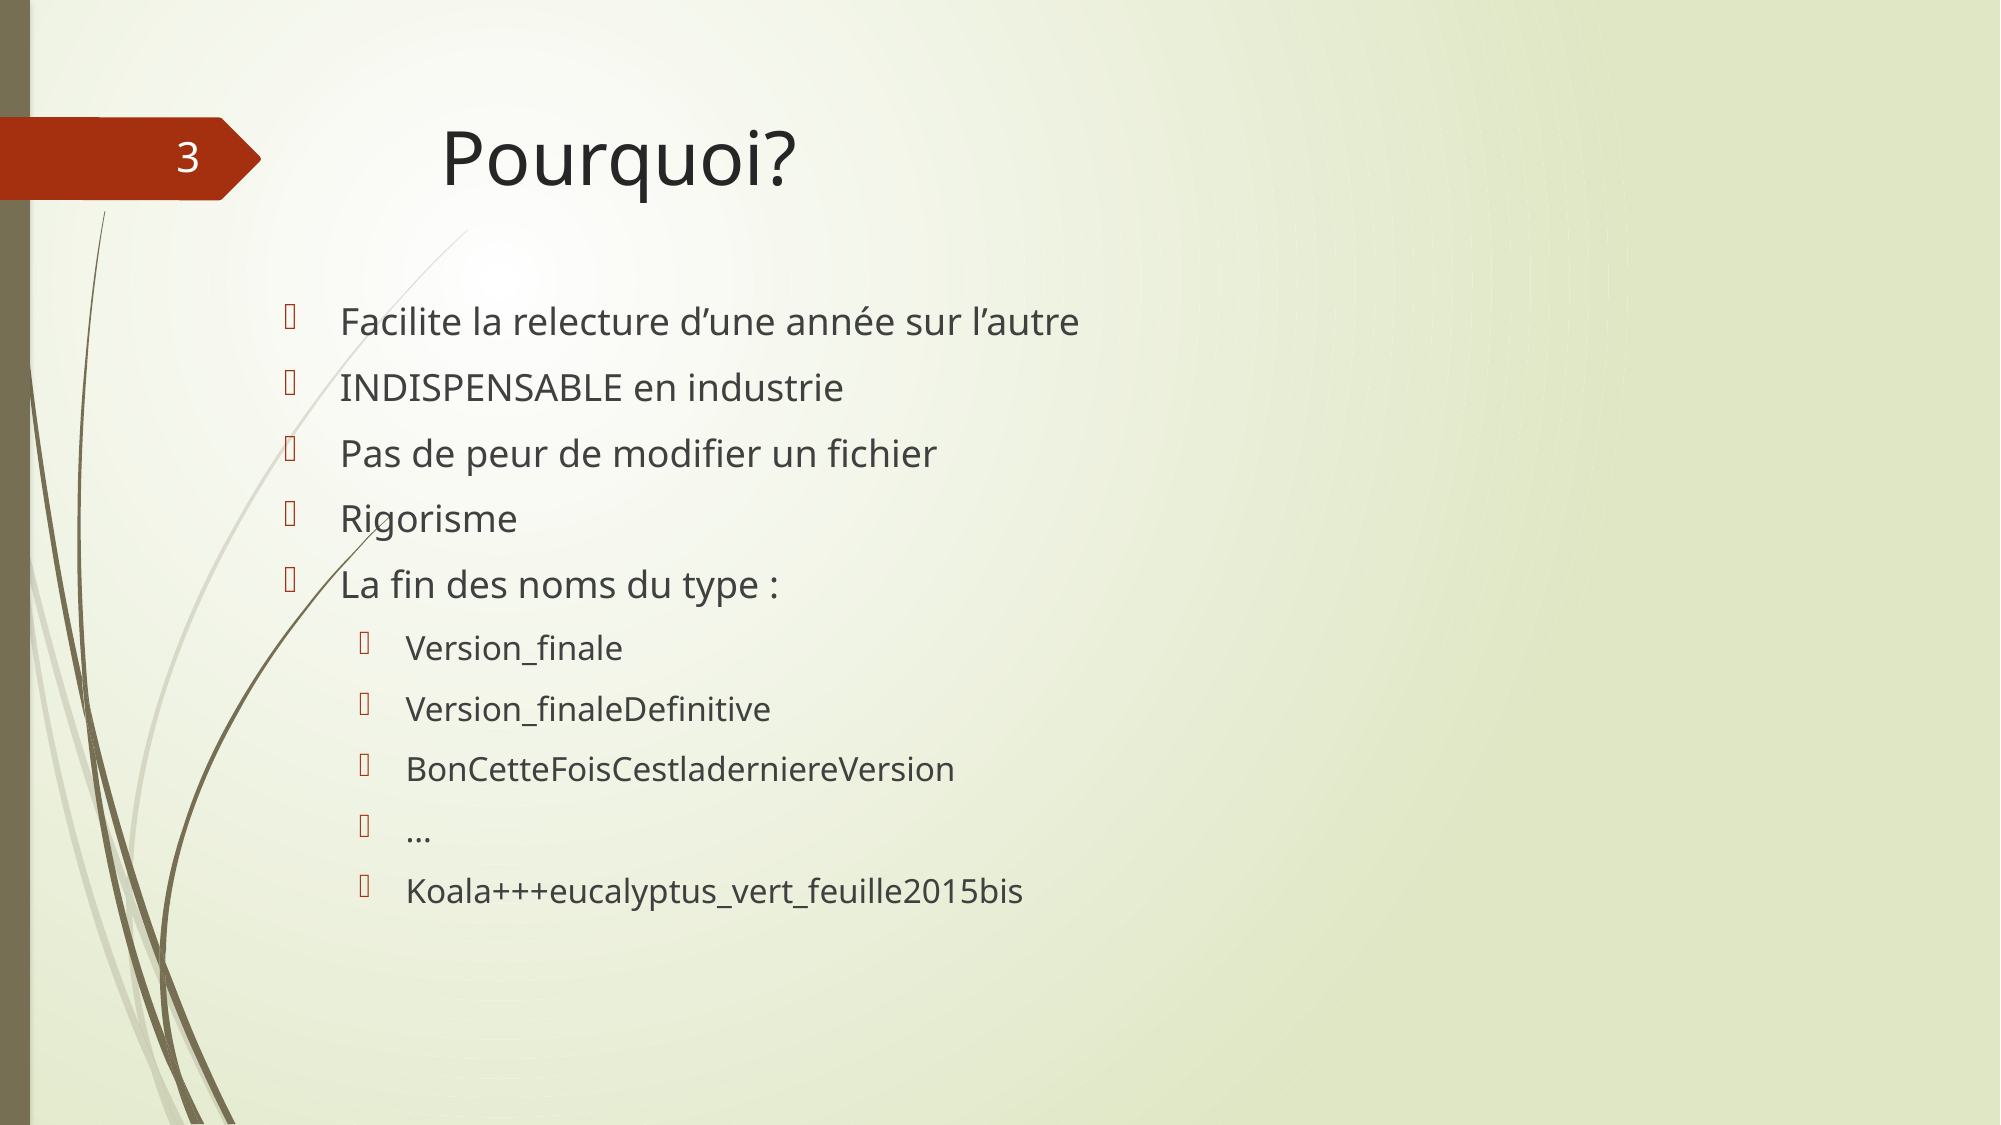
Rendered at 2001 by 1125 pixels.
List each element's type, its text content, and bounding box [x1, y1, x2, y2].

title Pourquoi? [425, 102, 1888, 313]
slide_number 3 [87, 129, 216, 190]
list Facilite la relecture d’une année sur l’autre INDISPENSABLE en industrie Pas de peur de modifier un fichier Rigorisme La fin des noms du type : Version_finale Version_finaleDefinitive BonCetteFoisCestladerniereVersion … Koala+++eucalyptus_vert_feuille2015bis [268, 290, 1732, 1023]
